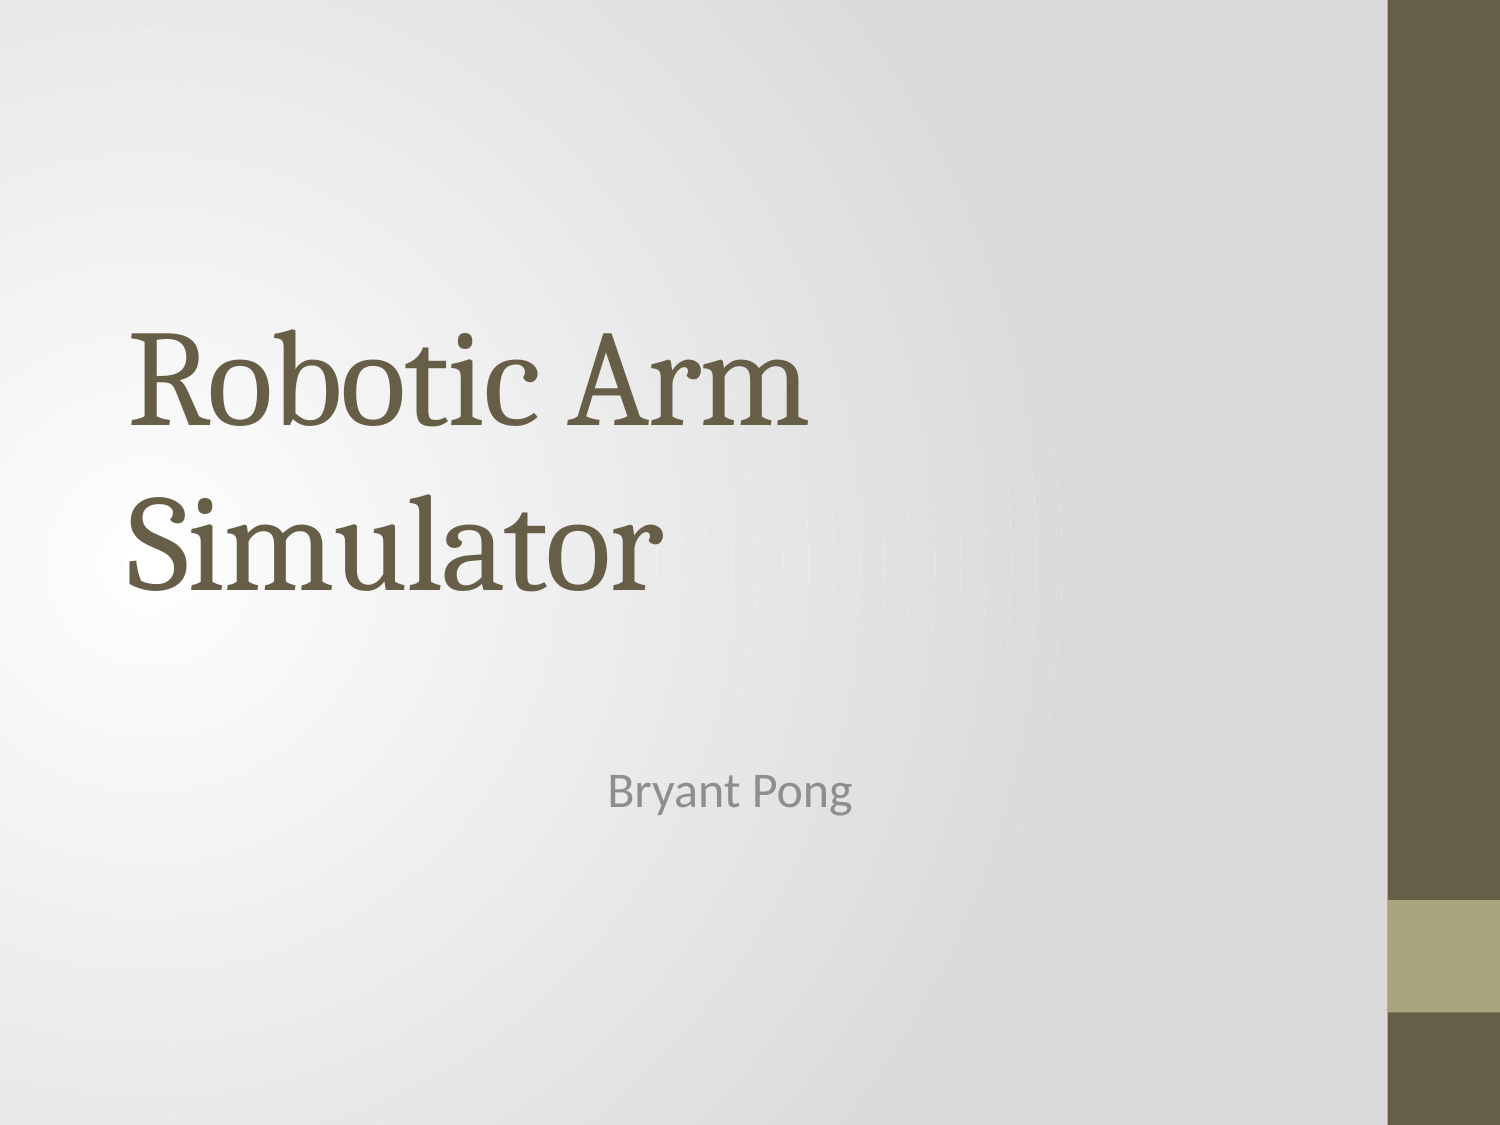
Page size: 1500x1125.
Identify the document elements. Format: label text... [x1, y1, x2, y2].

title Robotic Arm Simulator [112, 200, 1350, 626]
subtitle Bryant Pong [200, 750, 1260, 925]
